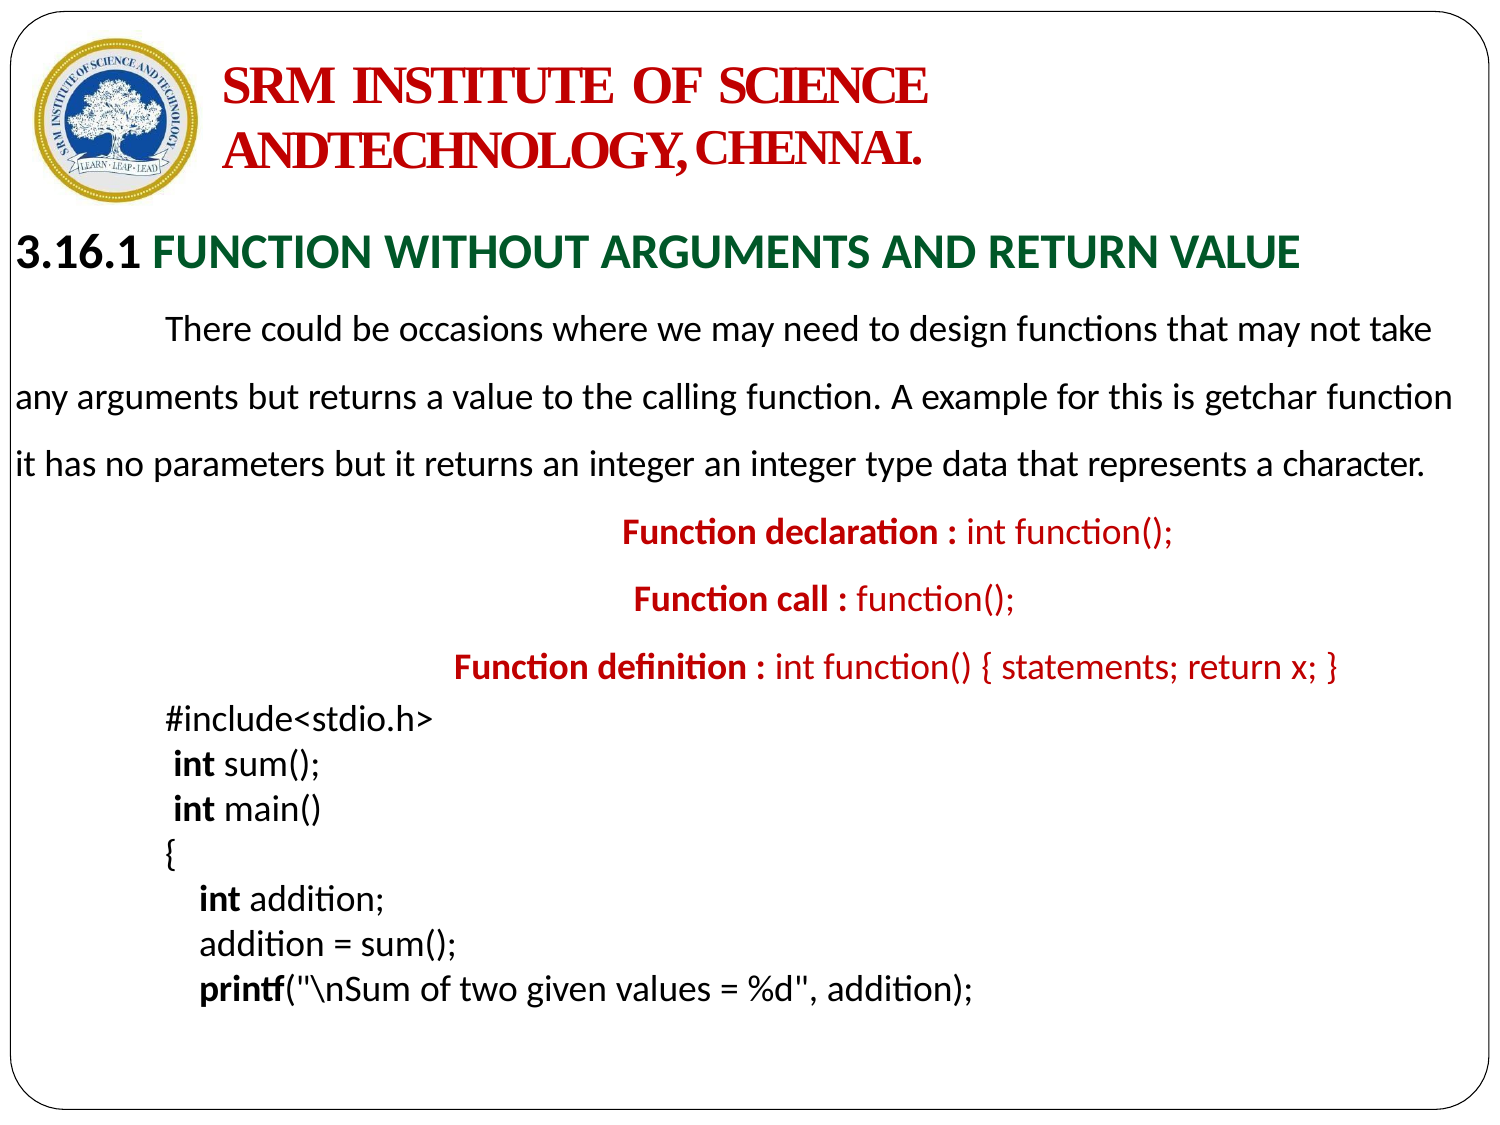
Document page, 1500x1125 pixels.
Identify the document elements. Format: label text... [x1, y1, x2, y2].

picture [31, 30, 204, 207]
text_box CHENNAI. 3.16.1 FUNCTION WITHOUT ARGUMENTS AND RETURN VALUE There could be occasions where we may need to design functions that may not take any arguments but returns a value to the calling function. A example for this is getchar function it has no parameters but it returns an integer an integer type data that represents a character. Function declaration : int function(); Function call : function(); Function definition : int function() { statements; return x; } #include<stdio.h> int sum(); int main() { int addition; addition = sum(); printf("\nSum of two given values = %d", addition); [12, 112, 1474, 1009]
title SRM INSTITUTE OF SCIENCE ANDTECHNOLOGY, [209, 46, 1400, 112]
